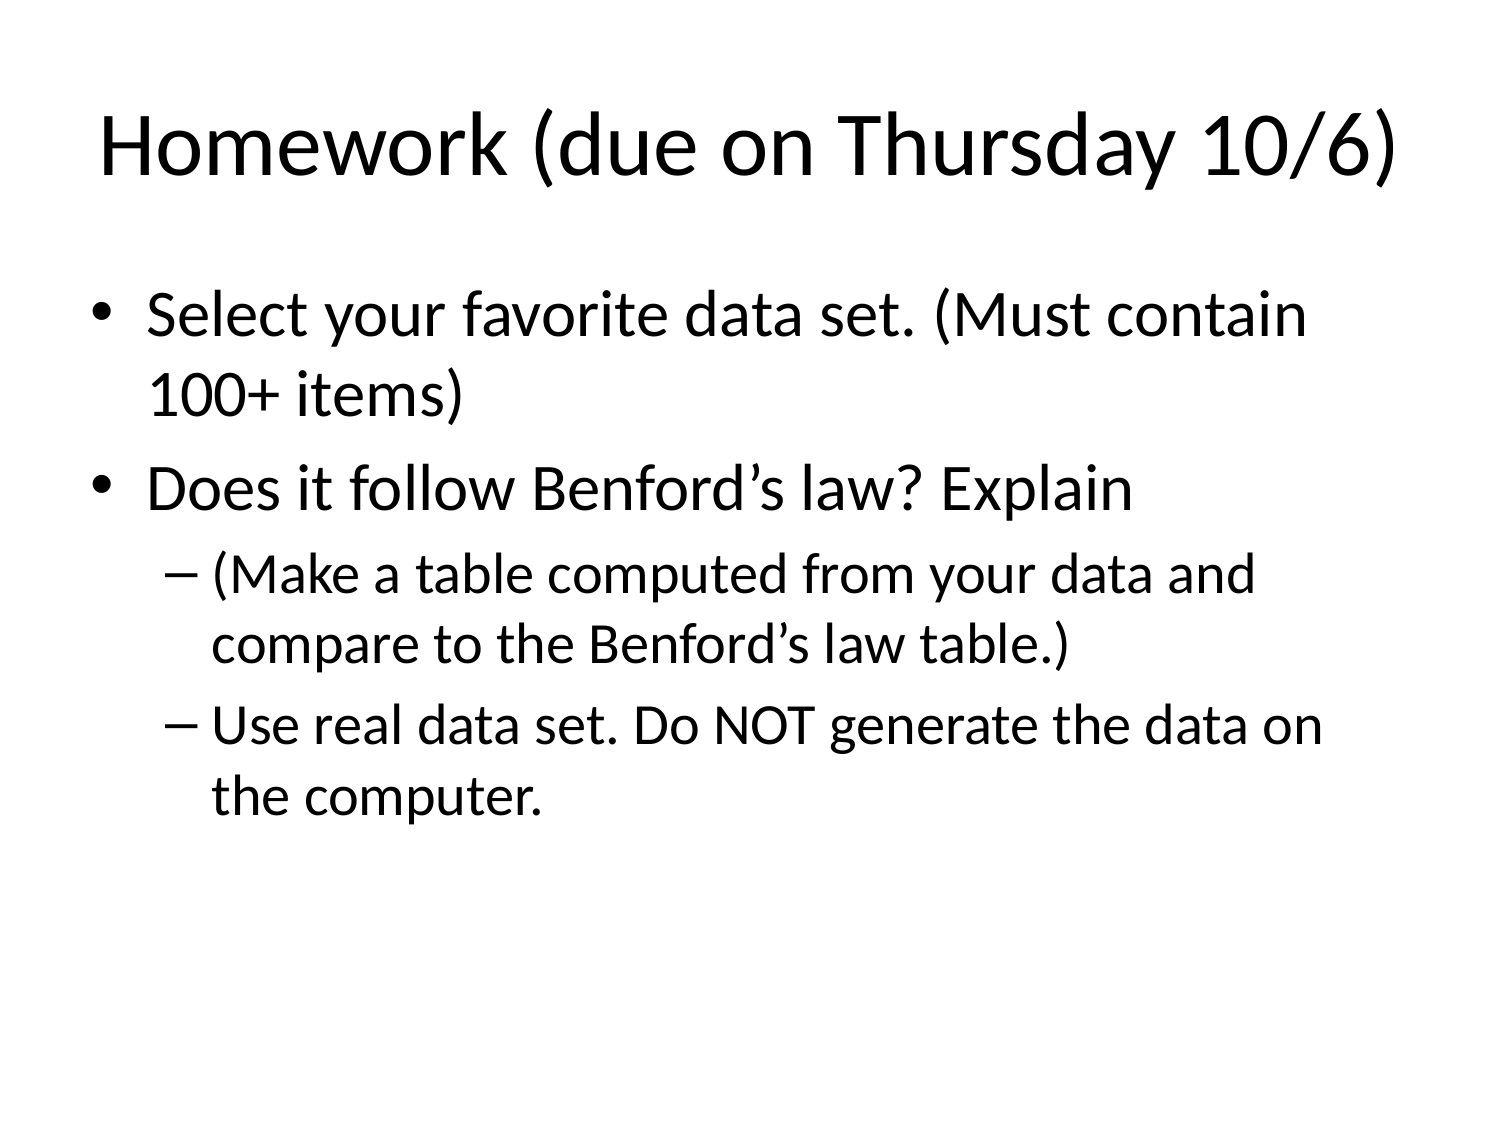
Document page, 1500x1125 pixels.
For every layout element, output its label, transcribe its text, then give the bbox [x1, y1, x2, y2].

title Homework (due on Thursday 10/6) [74, 44, 1426, 233]
list Select your favorite data set. (Must contain 100+ items) Does it follow Benford’s law? Explain (Make a table computed from your data and compare to the Benford’s law table.) Use real data set. Do NOT generate the data on the computer. [74, 262, 1426, 1006]
